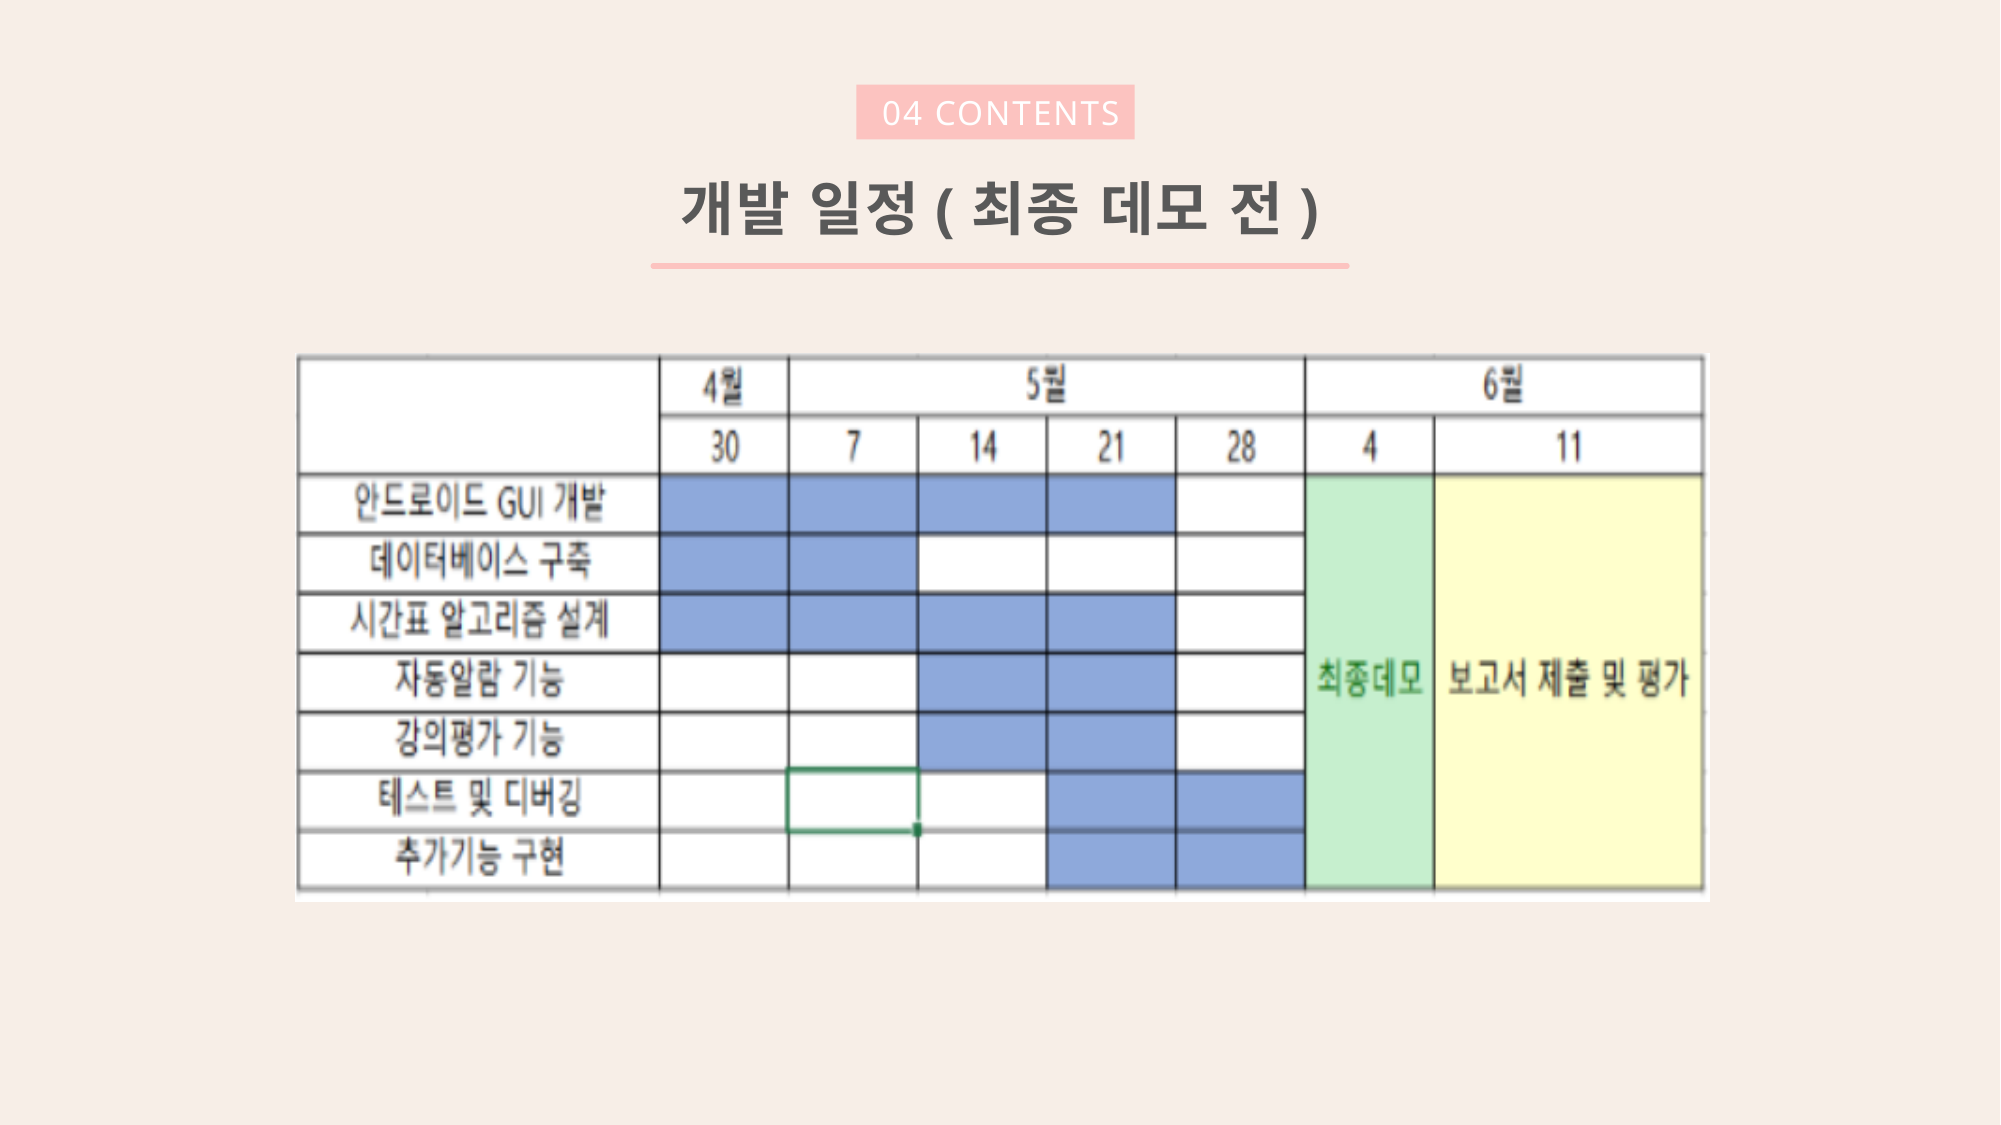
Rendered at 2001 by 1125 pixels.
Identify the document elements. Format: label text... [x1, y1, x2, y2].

picture [295, 353, 1710, 902]
text_box 개발 일정(최종 데모 전) [665, 165, 1335, 250]
text_box 04 CONTENTS [856, 84, 1135, 140]
